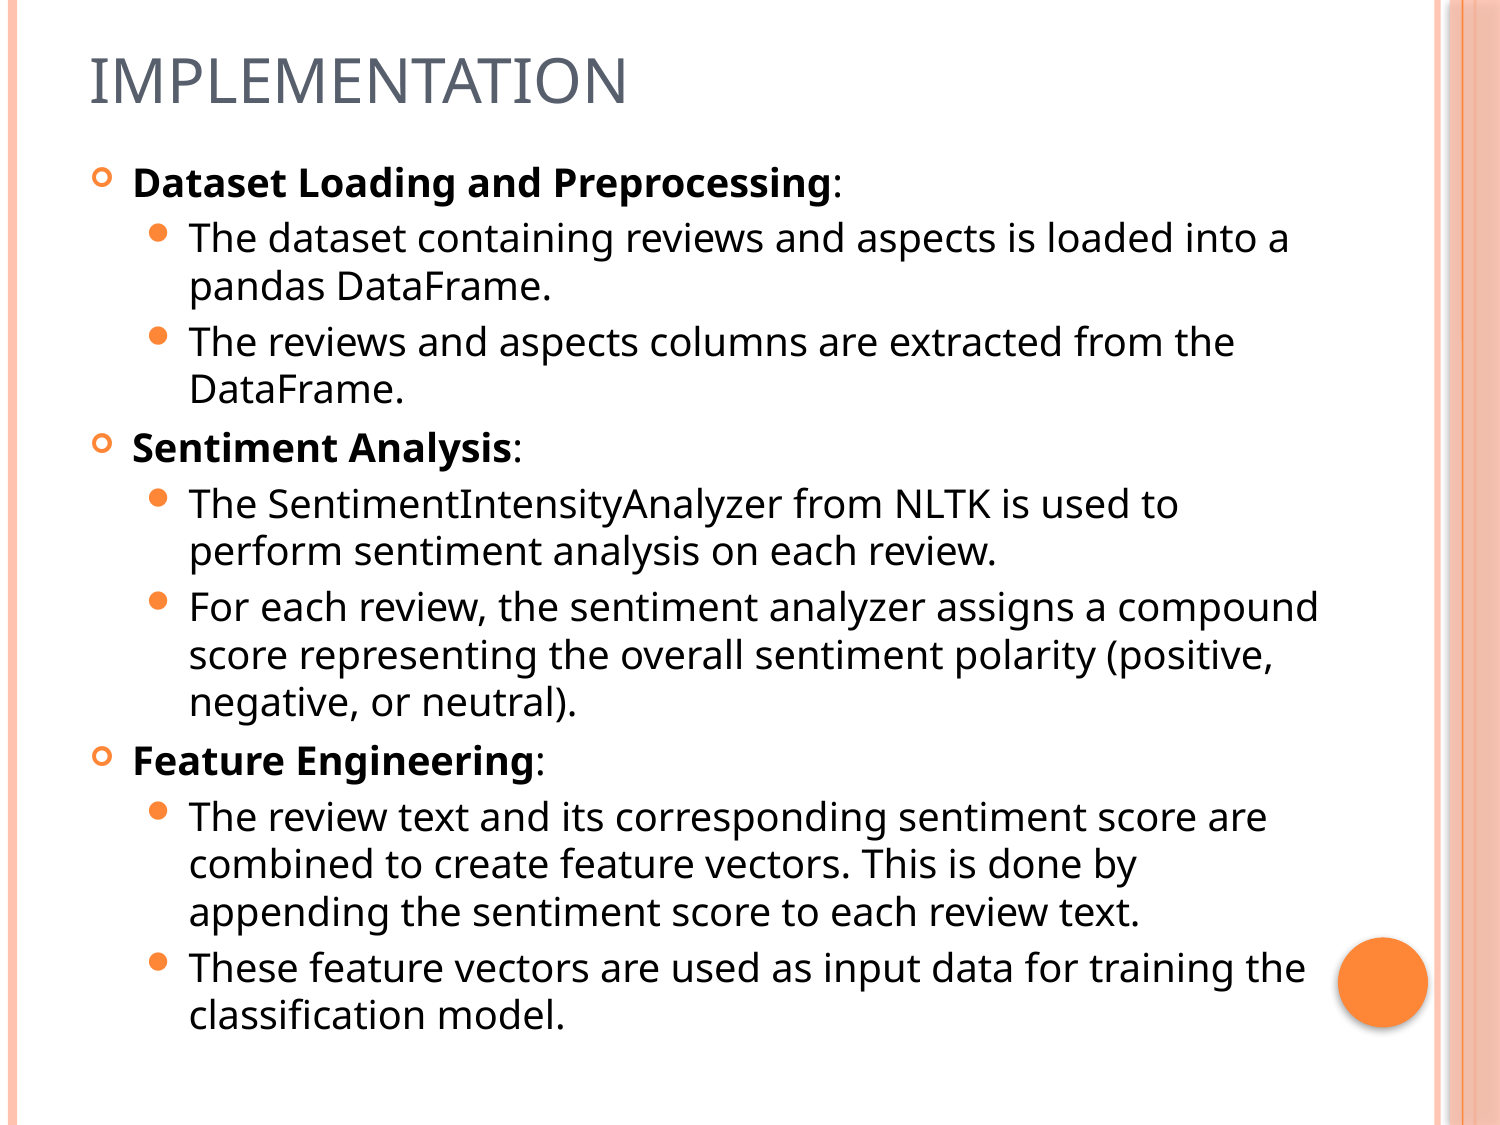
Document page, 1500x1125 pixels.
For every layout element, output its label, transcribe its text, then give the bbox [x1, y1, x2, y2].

title Implementation [75, 3, 1300, 124]
list Dataset Loading and Preprocessing: The dataset containing reviews and aspects is loaded into a pandas DataFrame. The reviews and aspects columns are extracted from the DataFrame. Sentiment Analysis: The SentimentIntensityAnalyzer from NLTK is used to perform sentiment analysis on each review. For each review, the sentiment analyzer assigns a compound score representing the overall sentiment polarity (positive, negative, or neutral). Feature Engineering: The review text and its corresponding sentiment score are combined to create feature vectors. This is done by appending the sentiment score to each review text. These feature vectors are used as input data for training the classification model. [75, 149, 1338, 1050]
